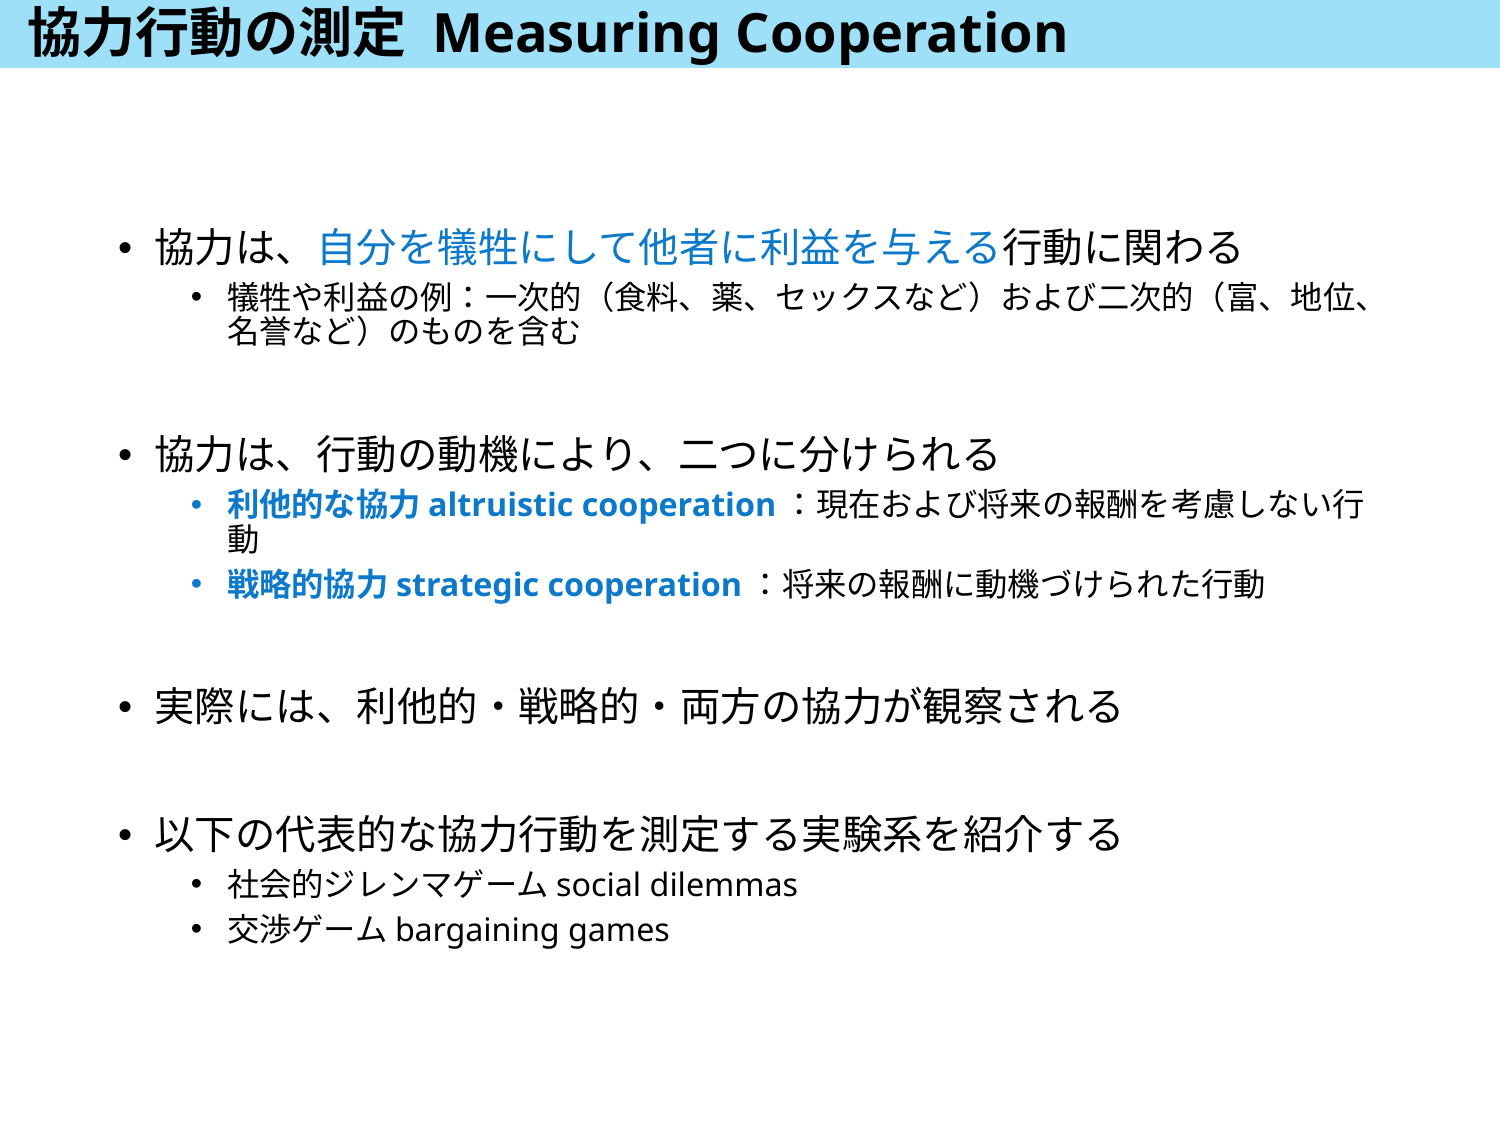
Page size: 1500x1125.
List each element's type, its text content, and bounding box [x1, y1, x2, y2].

title 協力行動の測定 Measuring Cooperation [12, 11, 1306, 59]
list 協力は、自分を犠牲にして他者に利益を与える行動に関わる 犠牲や利益の例：一次的（食料、薬、セックスなど）および二次的（富、地位、名誉など）のものを含む 協力は、行動の動機により、二つに分けられる 利他的な協力altruistic cooperation：現在および将来の報酬を考慮しない行動 戦略的協力strategic cooperation：将来の報酬に動機づけられた行動 実際には、利他的・戦略的・両方の協力が観察される 以下の代表的な協力行動を測定する実験系を紹介する 社会的ジレンマゲームsocial dilemmas 交渉ゲームbargaining games [103, 220, 1397, 959]
text_box [0, 0, 1500, 68]
